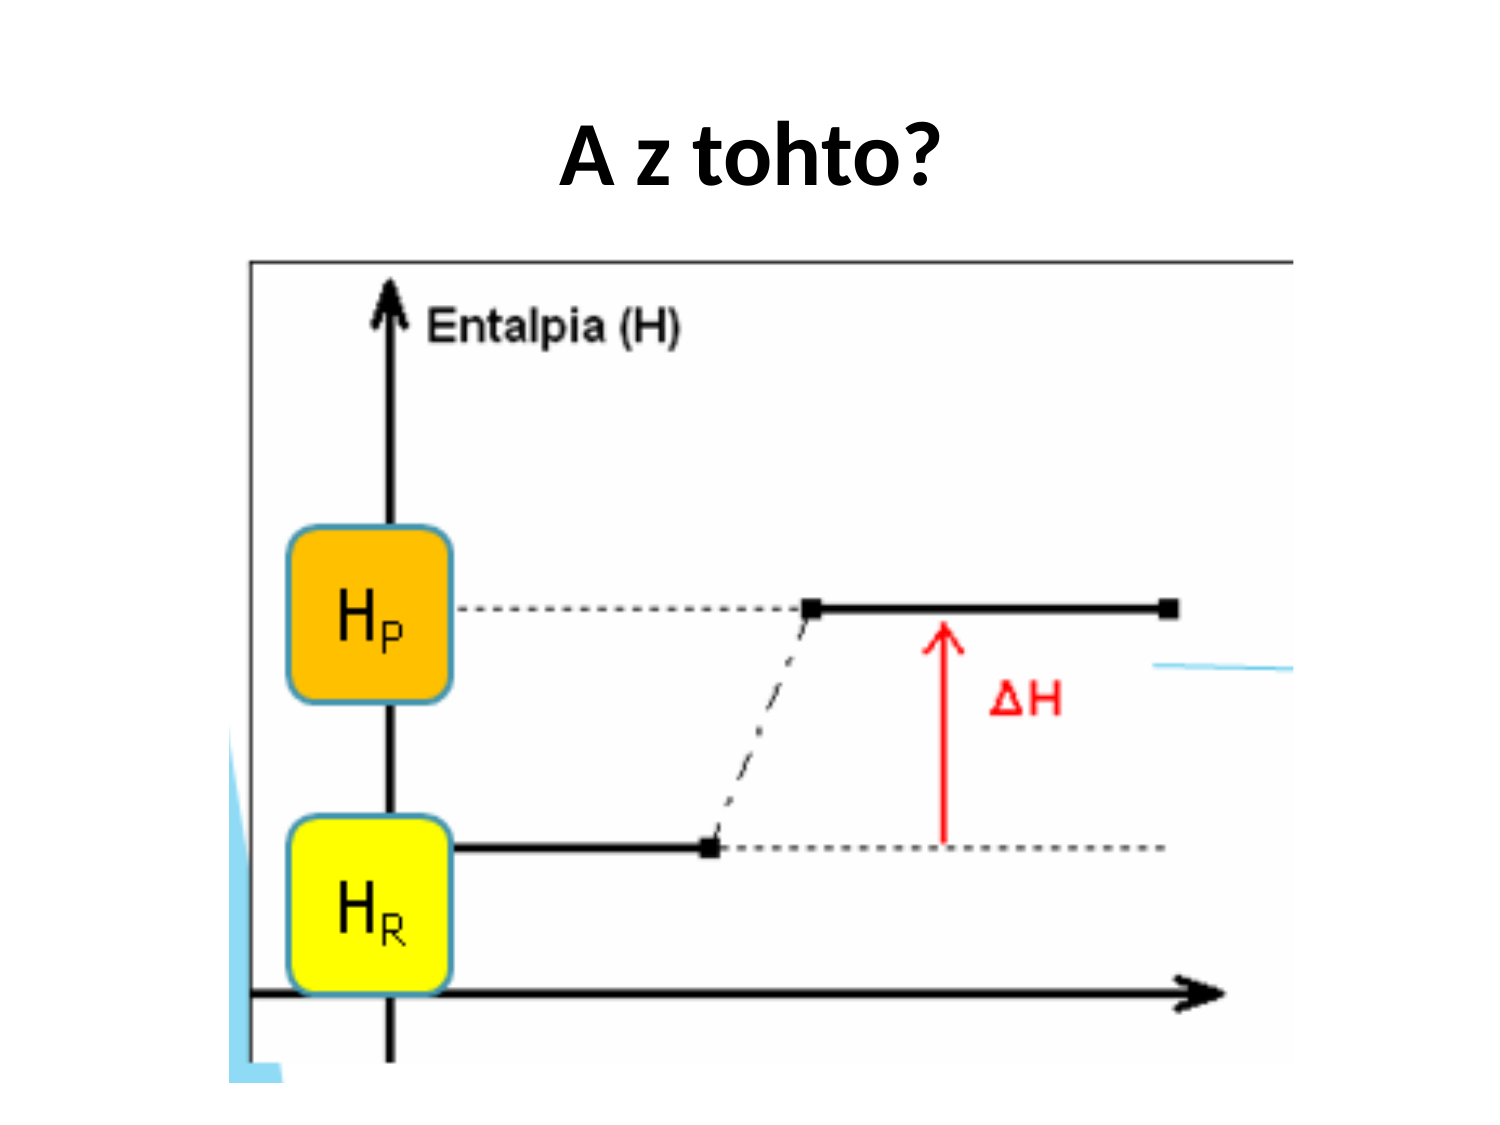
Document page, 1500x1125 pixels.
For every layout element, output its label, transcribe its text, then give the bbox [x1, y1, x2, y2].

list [228, 235, 1294, 1083]
title A z tohto? [76, 54, 1427, 243]
